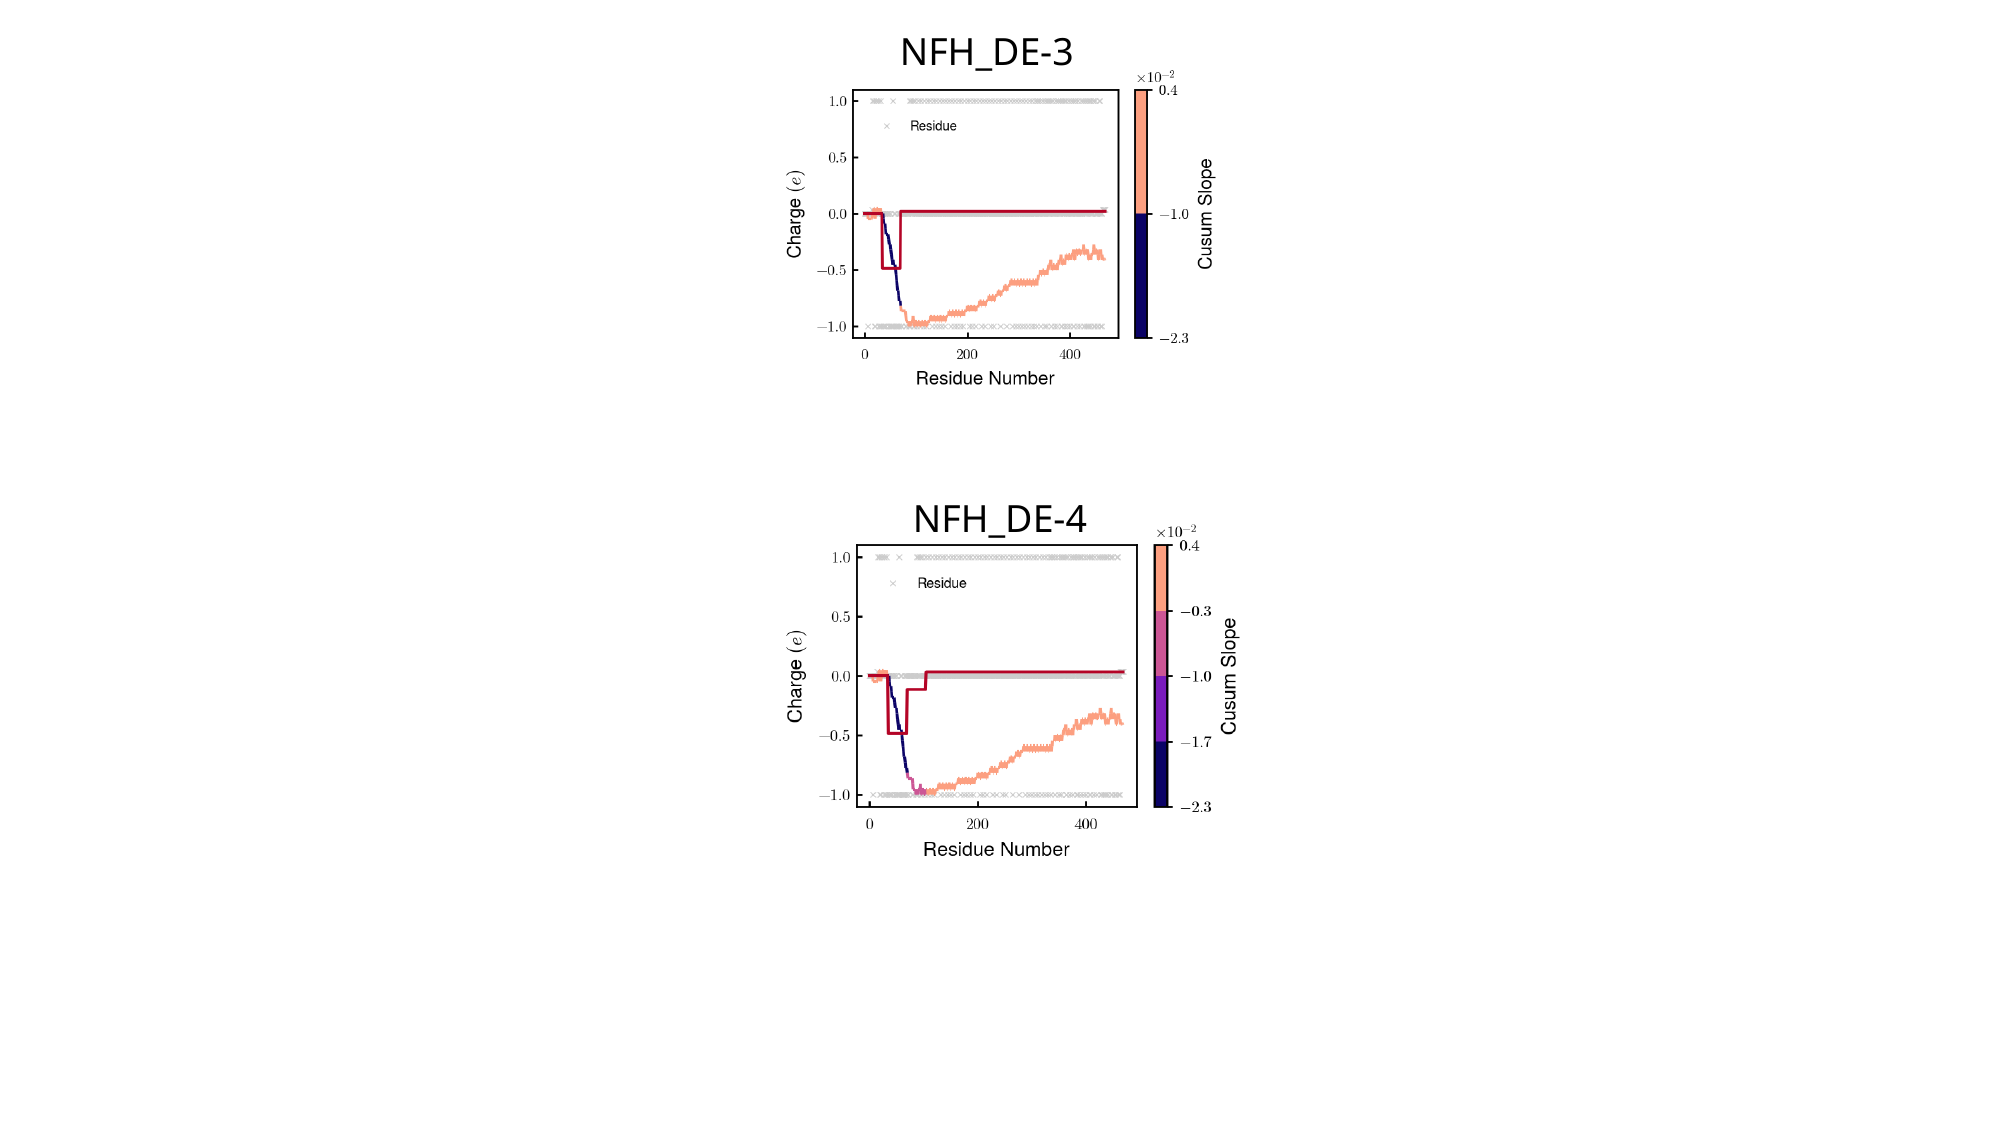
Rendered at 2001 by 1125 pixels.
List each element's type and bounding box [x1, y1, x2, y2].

text_box [777, 486, 1247, 867]
text_box [777, 19, 1223, 395]
